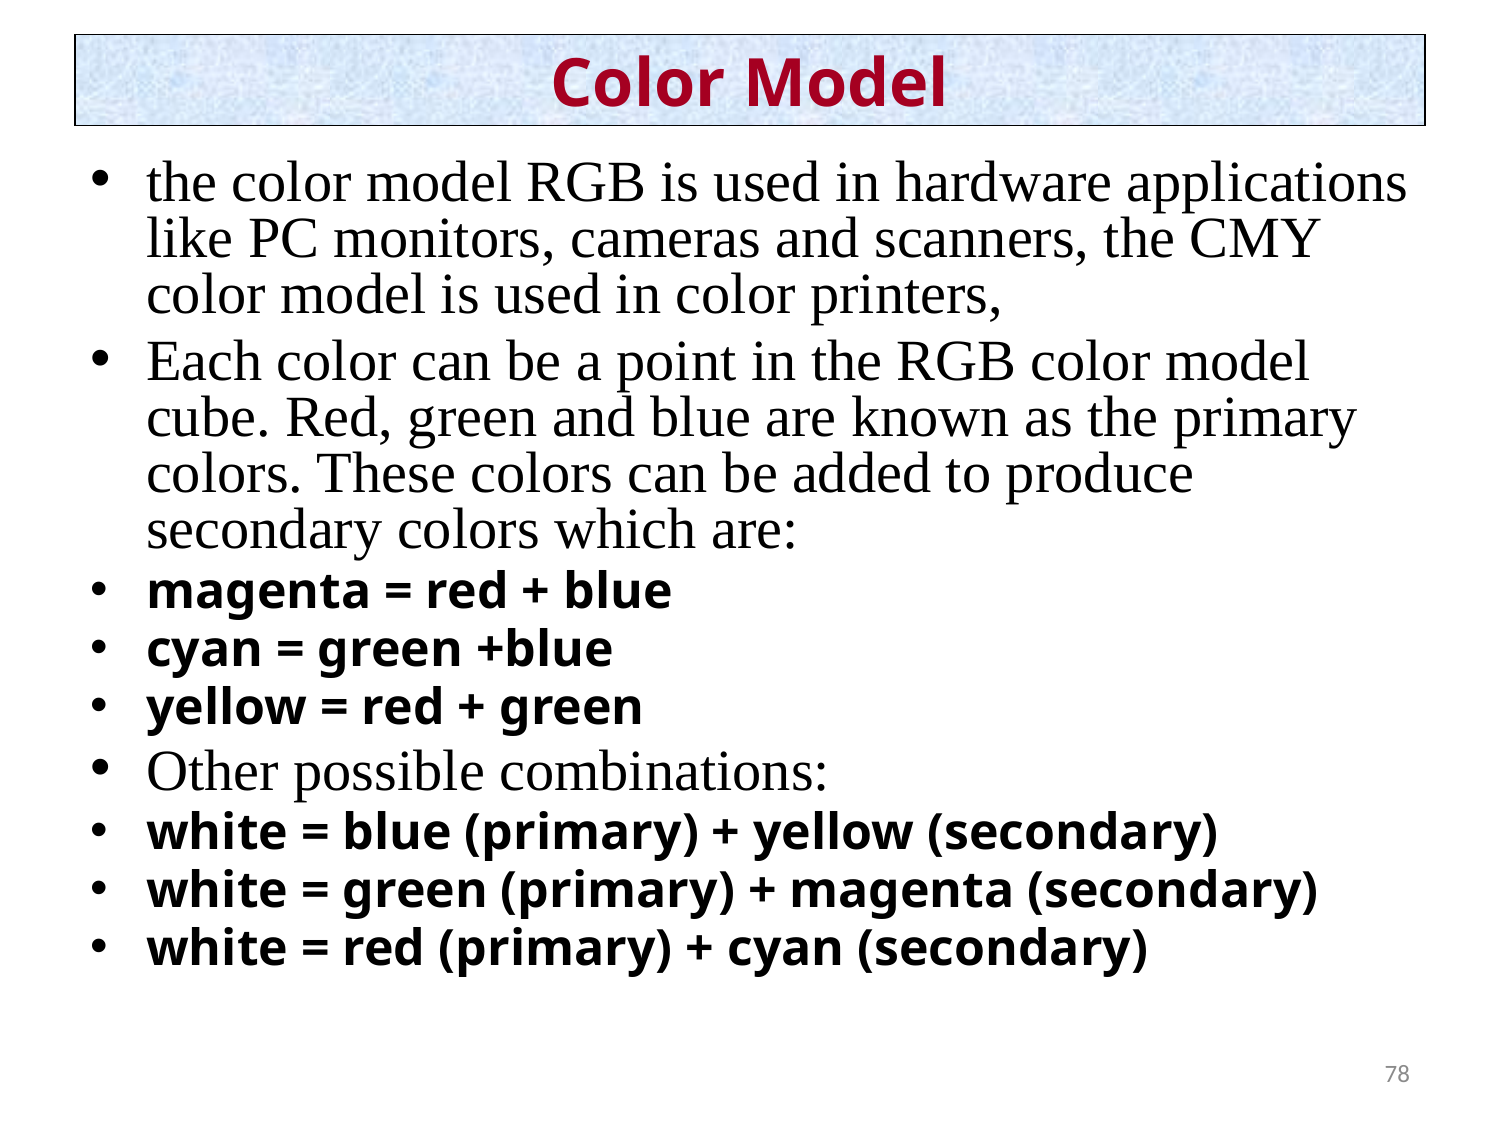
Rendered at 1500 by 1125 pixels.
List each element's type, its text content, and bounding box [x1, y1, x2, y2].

slide_number 78 [1074, 1042, 1425, 1103]
list the color model RGB is used in hardware applications like PC monitors, cameras and scanners, the CMY color model is used in color printers, Each color can be a point in the RGB color model cube. Red, green and blue are known as the primary colors. These colors can be added to produce secondary colors which are: magenta = red + blue cyan = green +blue yellow = red + green Other possible combinations: white = blue (primary) + yellow (secondary) white = green (primary) + magenta (secondary) white = red (primary) + cyan (secondary) [75, 148, 1425, 1005]
text_box Color Model [74, 34, 1425, 126]
